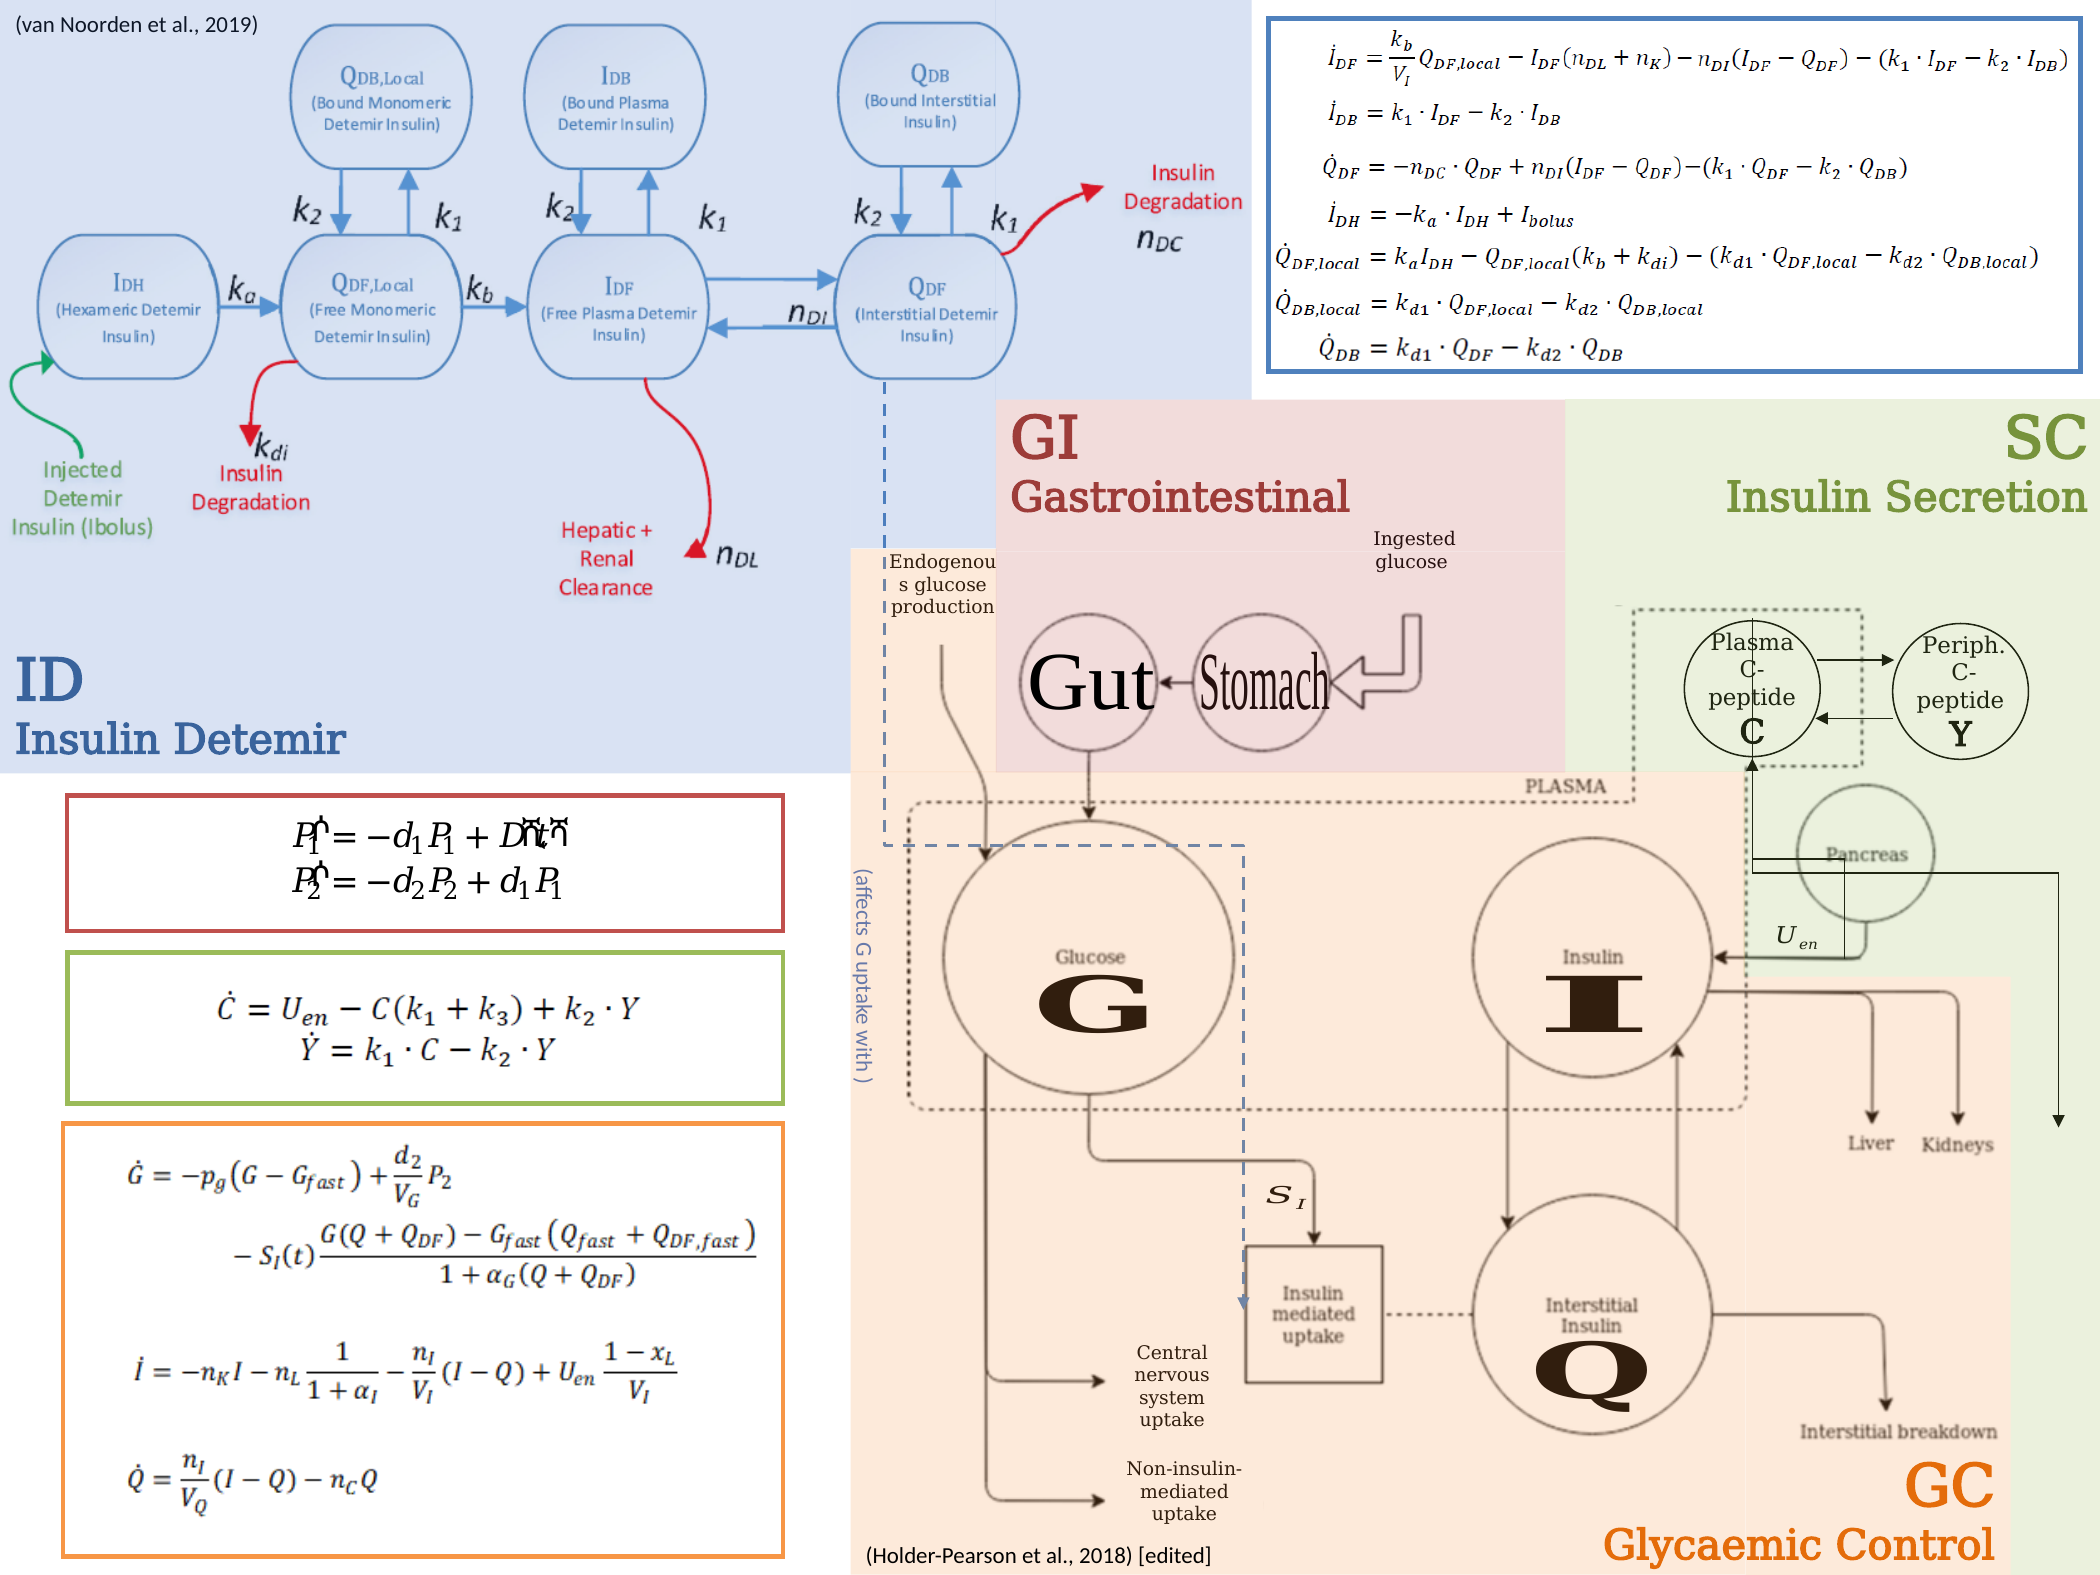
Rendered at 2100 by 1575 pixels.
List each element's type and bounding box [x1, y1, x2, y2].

text_box [66, 952, 784, 1104]
picture [209, 977, 662, 1073]
text_box [0, 0, 1252, 774]
text_box [995, 399, 1566, 773]
text_box [1268, 18, 2082, 373]
text_box [62, 1123, 784, 1558]
text_box [1566, 399, 2100, 1575]
text_box [66, 794, 599, 932]
text_box [850, 548, 2011, 1575]
text_box [599, 774, 850, 1026]
text_box [1256, 22, 2077, 372]
picture [268, 813, 569, 920]
picture [102, 1132, 765, 1540]
